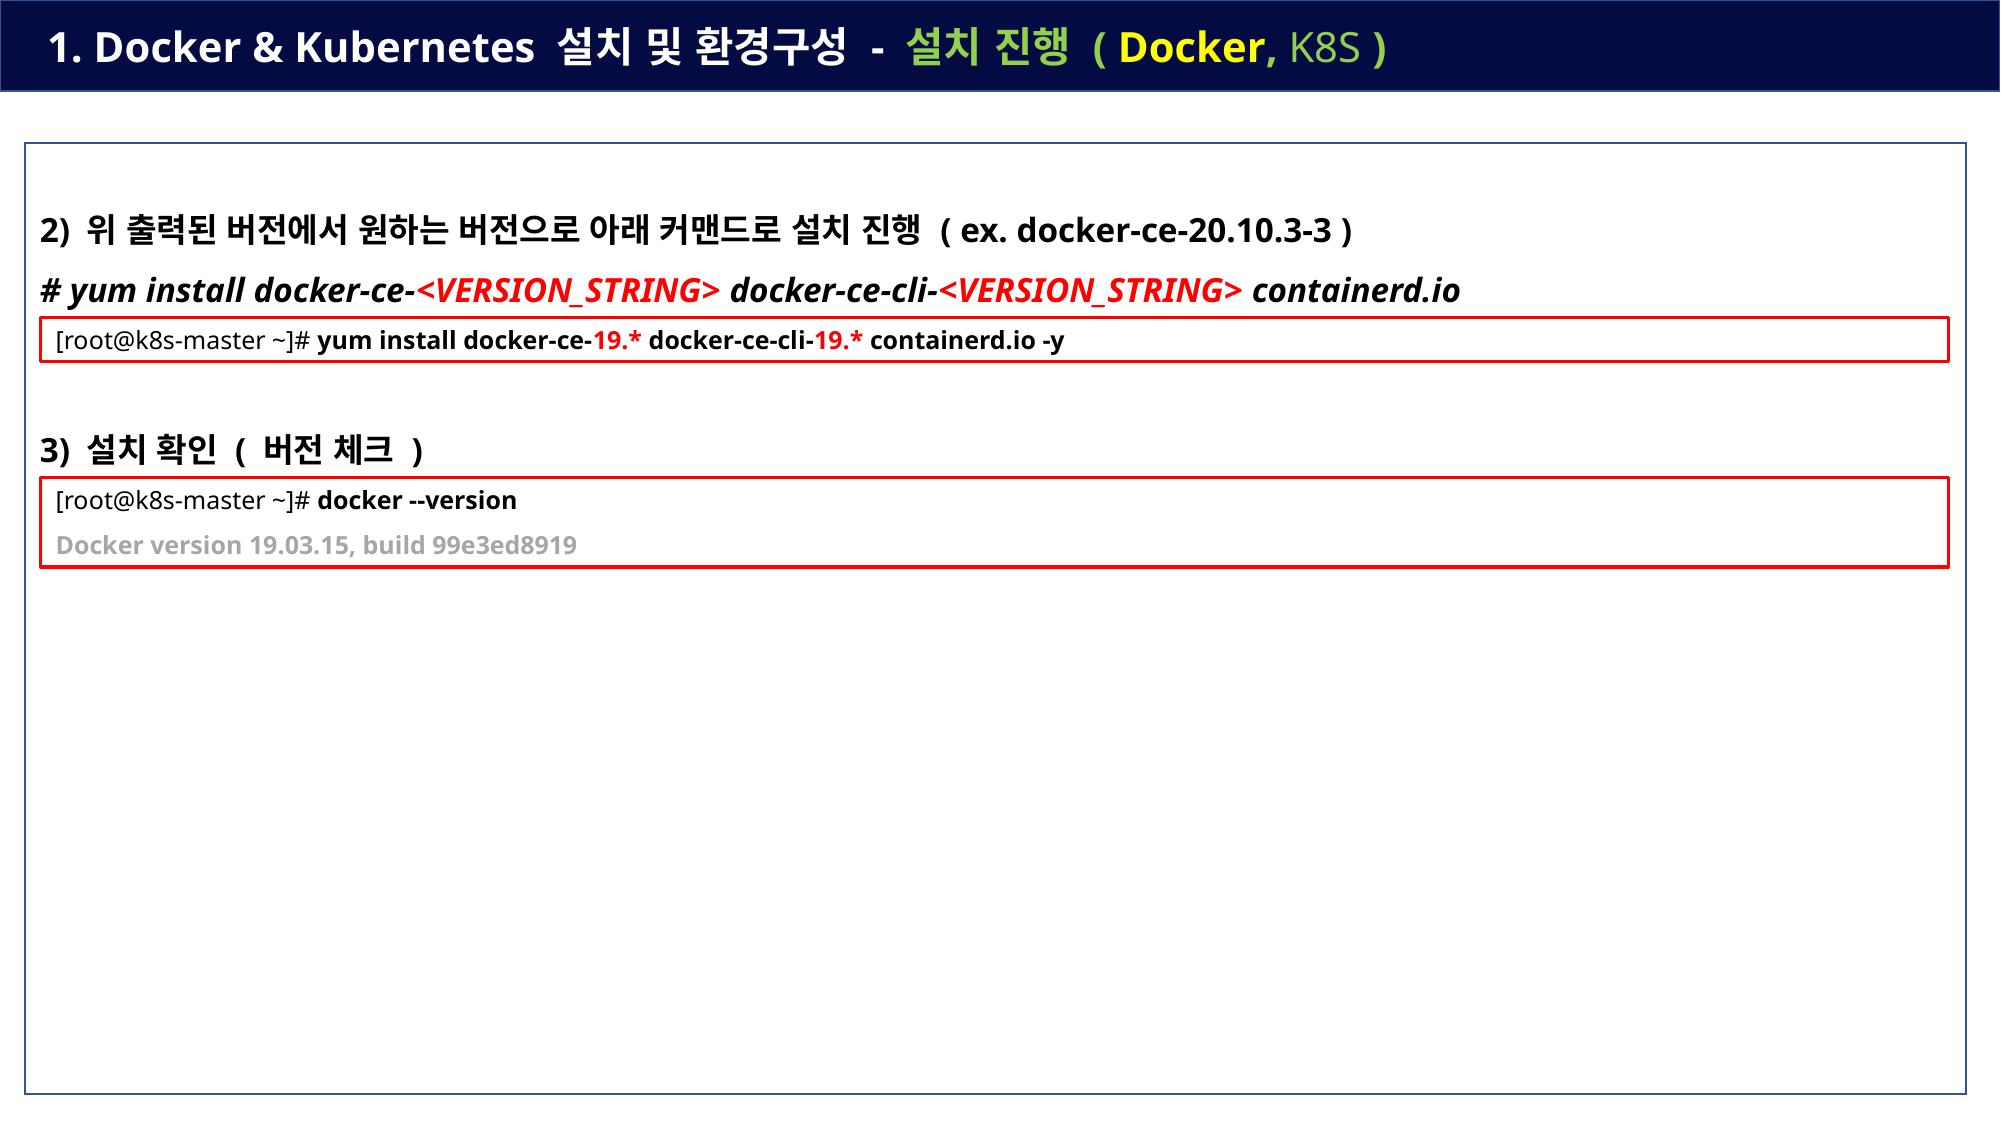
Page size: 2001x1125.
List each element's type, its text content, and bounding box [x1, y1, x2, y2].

text_box [root@k8s-master ~]# yum install docker-ce-19.* docker-ce-cli-19.* containerd.io -y [40, 317, 1949, 362]
text_box 1. Docker & Kubernetes 설치 및 환경구성 - 설치 진행 ( Docker, K8S ) [0, 0, 2000, 92]
text_box [root@k8s-master ~]# docker --version Docker version 19.03.15, build 99e3ed8919 [40, 477, 1949, 567]
text_box 2) 위 출력된 버전에서 원하는 버전으로 아래 커맨드로 설치 진행 ( ex. docker-ce-20.10.3-3 ) # yum install docker-ce-<VERSION_STRING> docker-ce-cli-<VERSION_STRING> containerd.io 3) 설치 확인 ( 버전 체크 ) [24, 142, 1967, 1095]
